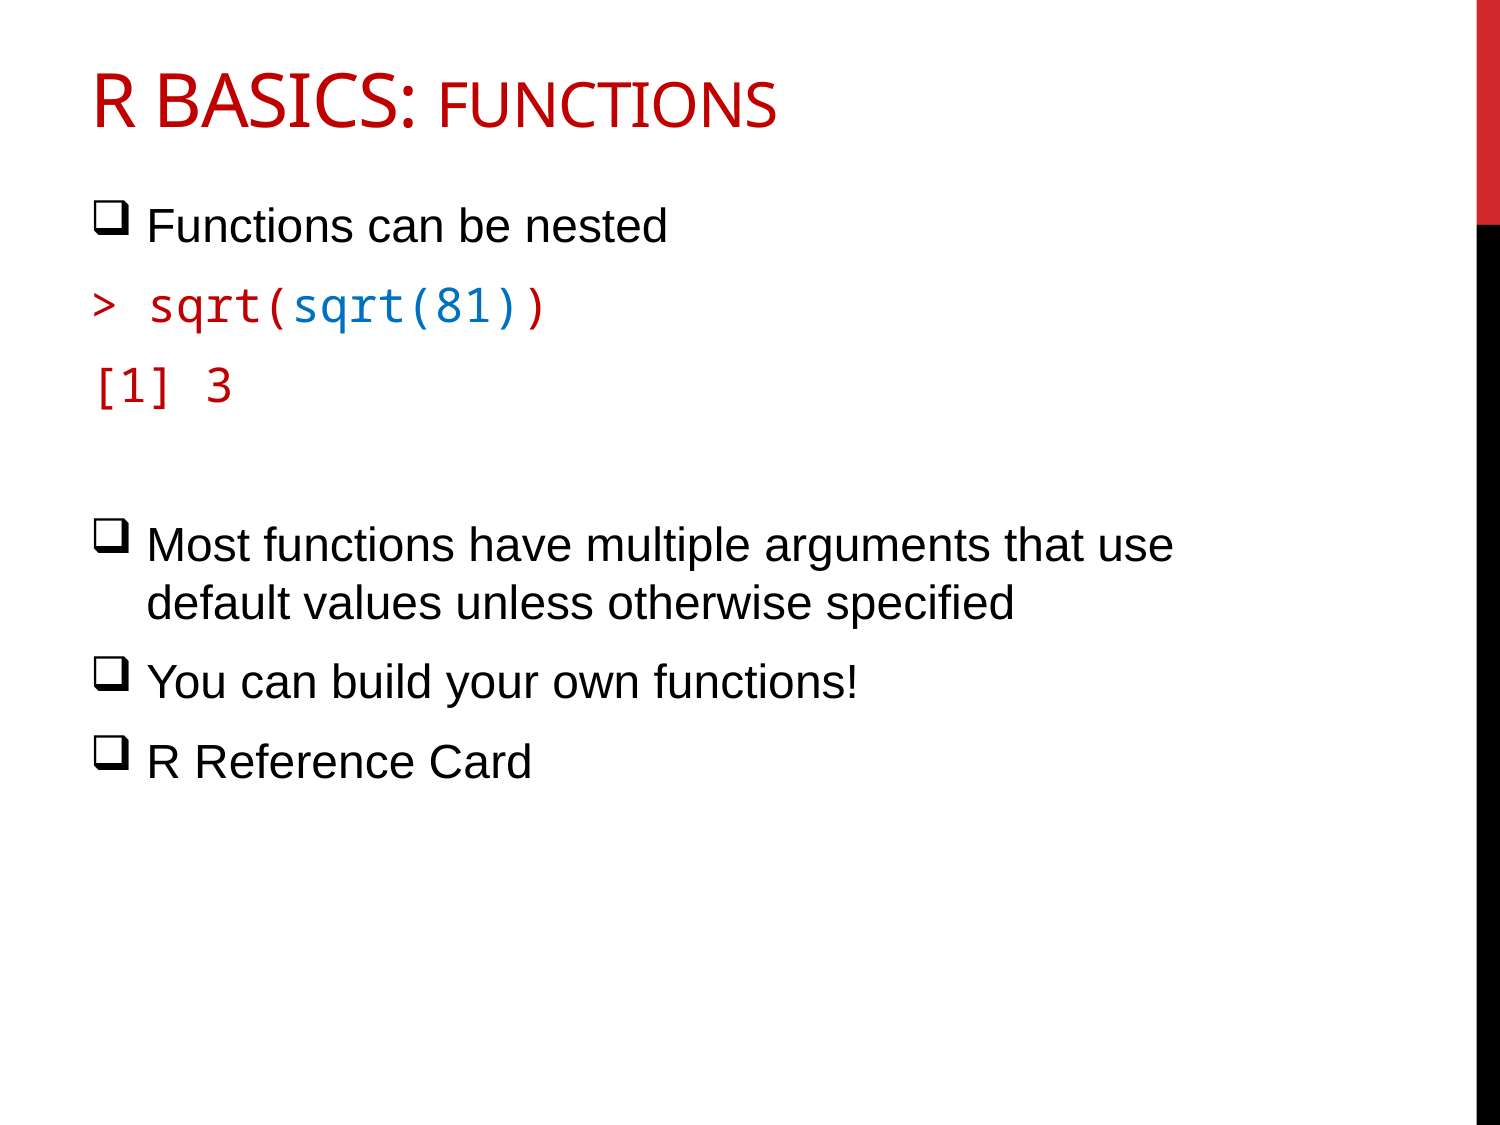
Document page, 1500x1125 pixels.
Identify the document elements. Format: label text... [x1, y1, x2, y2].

title R basics: functions [75, 25, 1325, 150]
list Functions can be nested > sqrt(sqrt(81)) [1] 3 Most functions have multiple arguments that use default values unless otherwise specified You can build your own functions! R Reference Card [75, 187, 1325, 1063]
